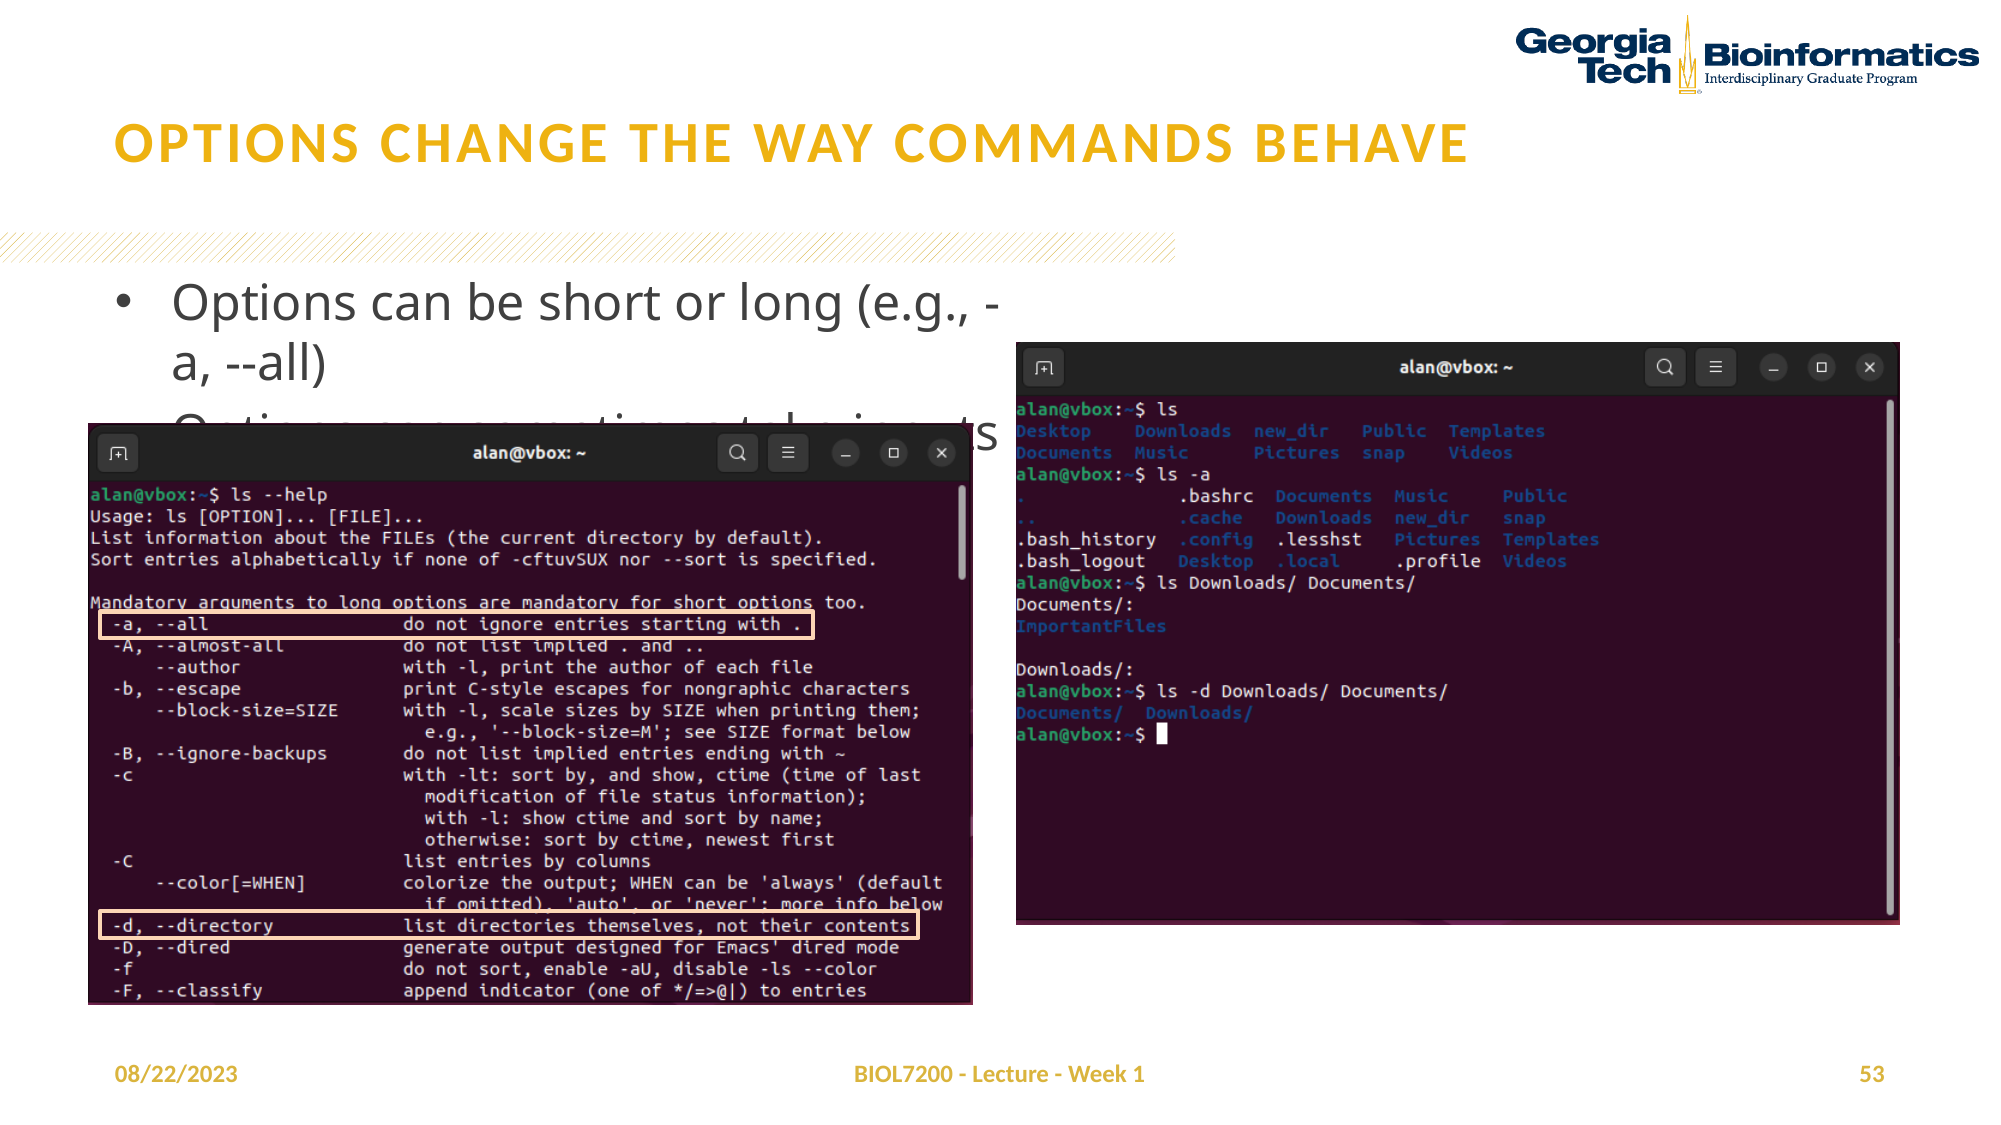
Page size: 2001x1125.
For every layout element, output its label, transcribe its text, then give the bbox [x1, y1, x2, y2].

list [1016, 342, 1901, 925]
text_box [88, 422, 973, 1006]
slide_number 53 [1433, 1042, 1900, 1103]
footer BIOL7200 - Lecture - Week 1 [683, 1042, 1317, 1103]
title Options change the way commands behave [99, 45, 1900, 233]
list Options can be short or long (e.g., -a, --all) Options can sometimes take inputs [99, 262, 1053, 1005]
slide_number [99, 1042, 567, 1103]
picture [1516, 15, 1979, 94]
